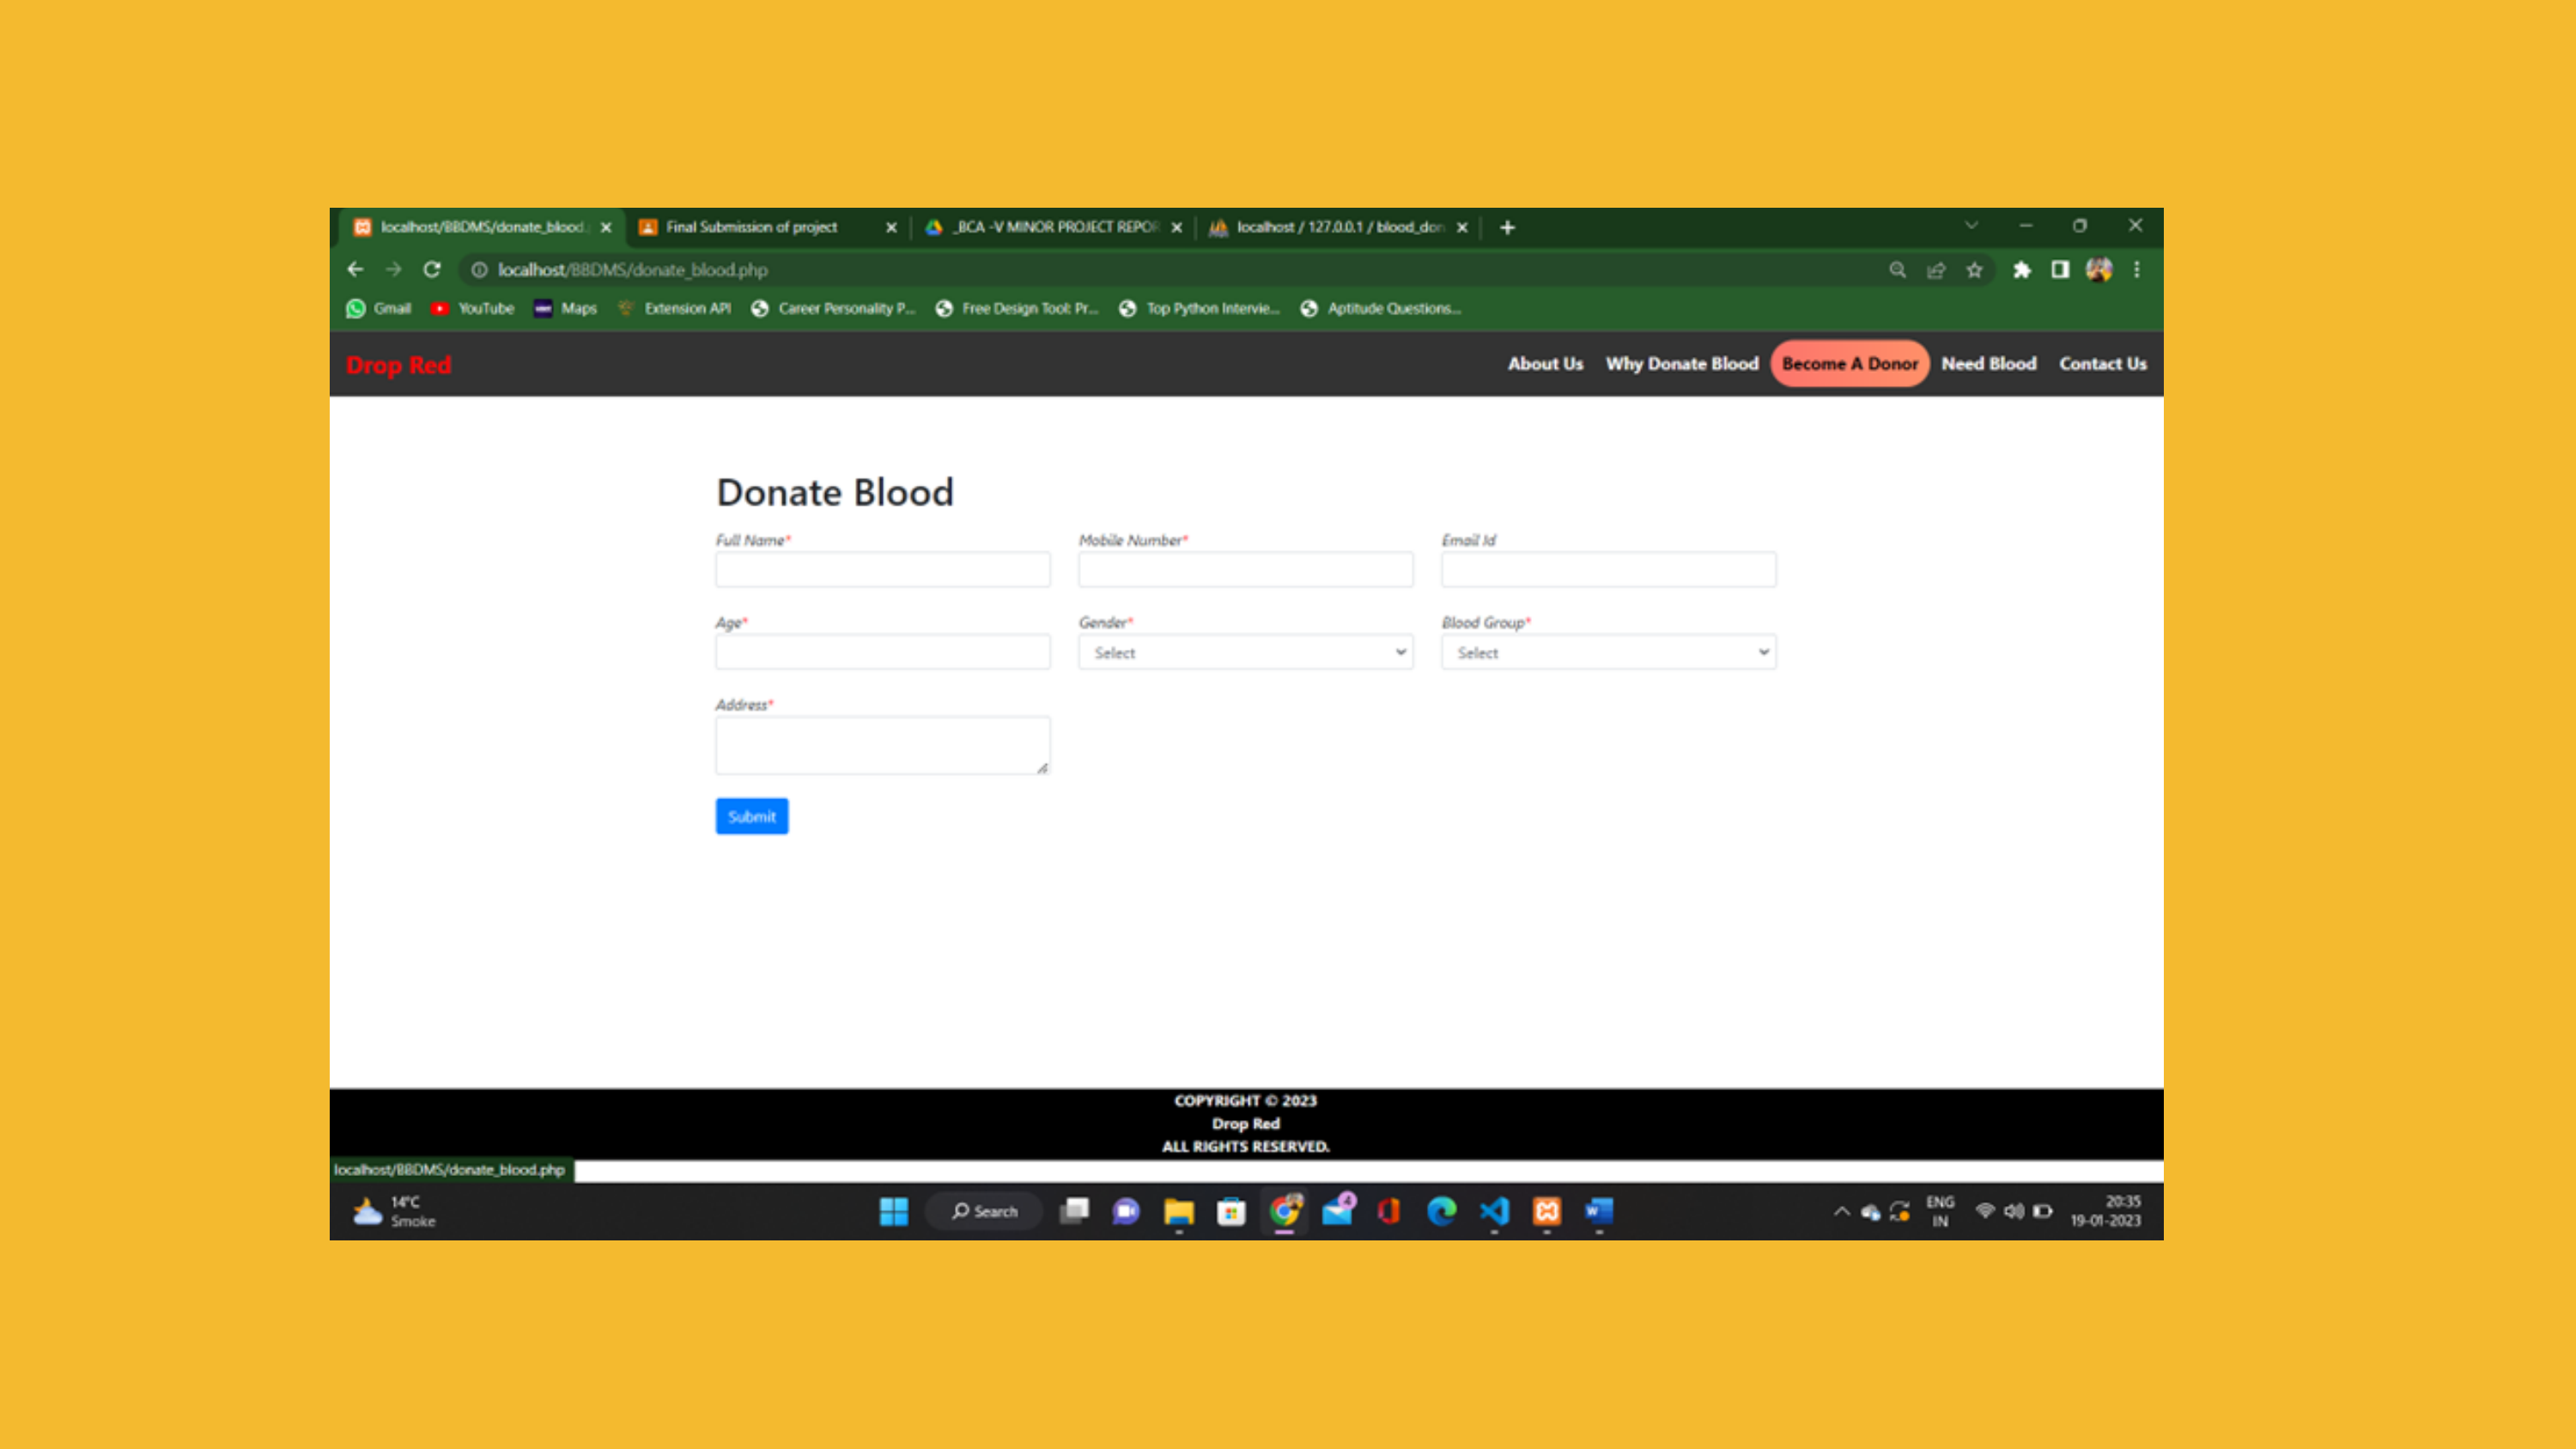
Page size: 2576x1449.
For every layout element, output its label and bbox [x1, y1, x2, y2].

picture [329, 208, 2165, 1240]
